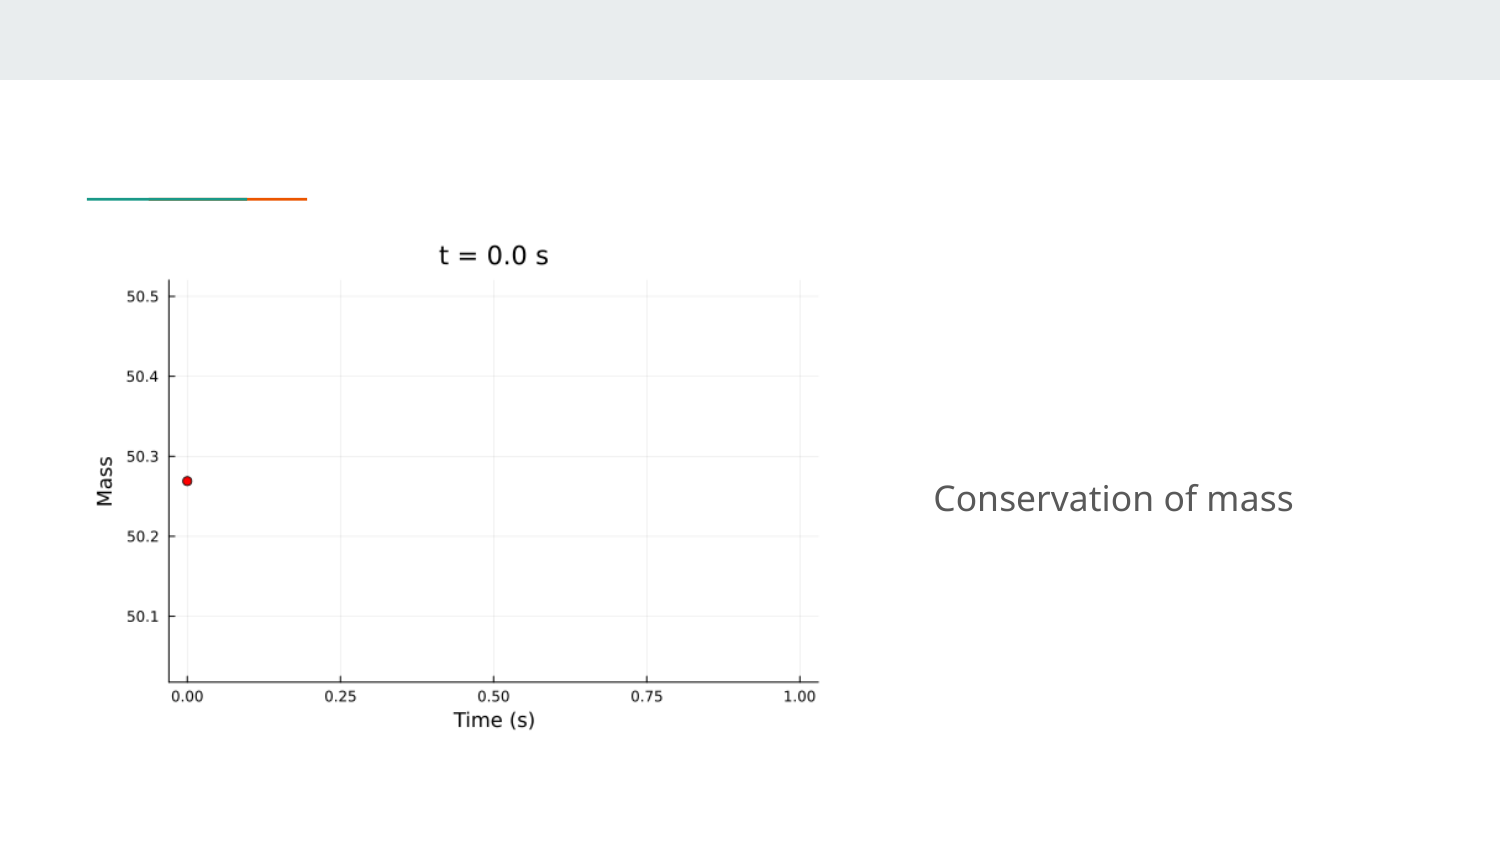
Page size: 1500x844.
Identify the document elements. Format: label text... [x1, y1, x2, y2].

picture [91, 242, 833, 737]
text_box Conservation of mass [918, 461, 1362, 500]
